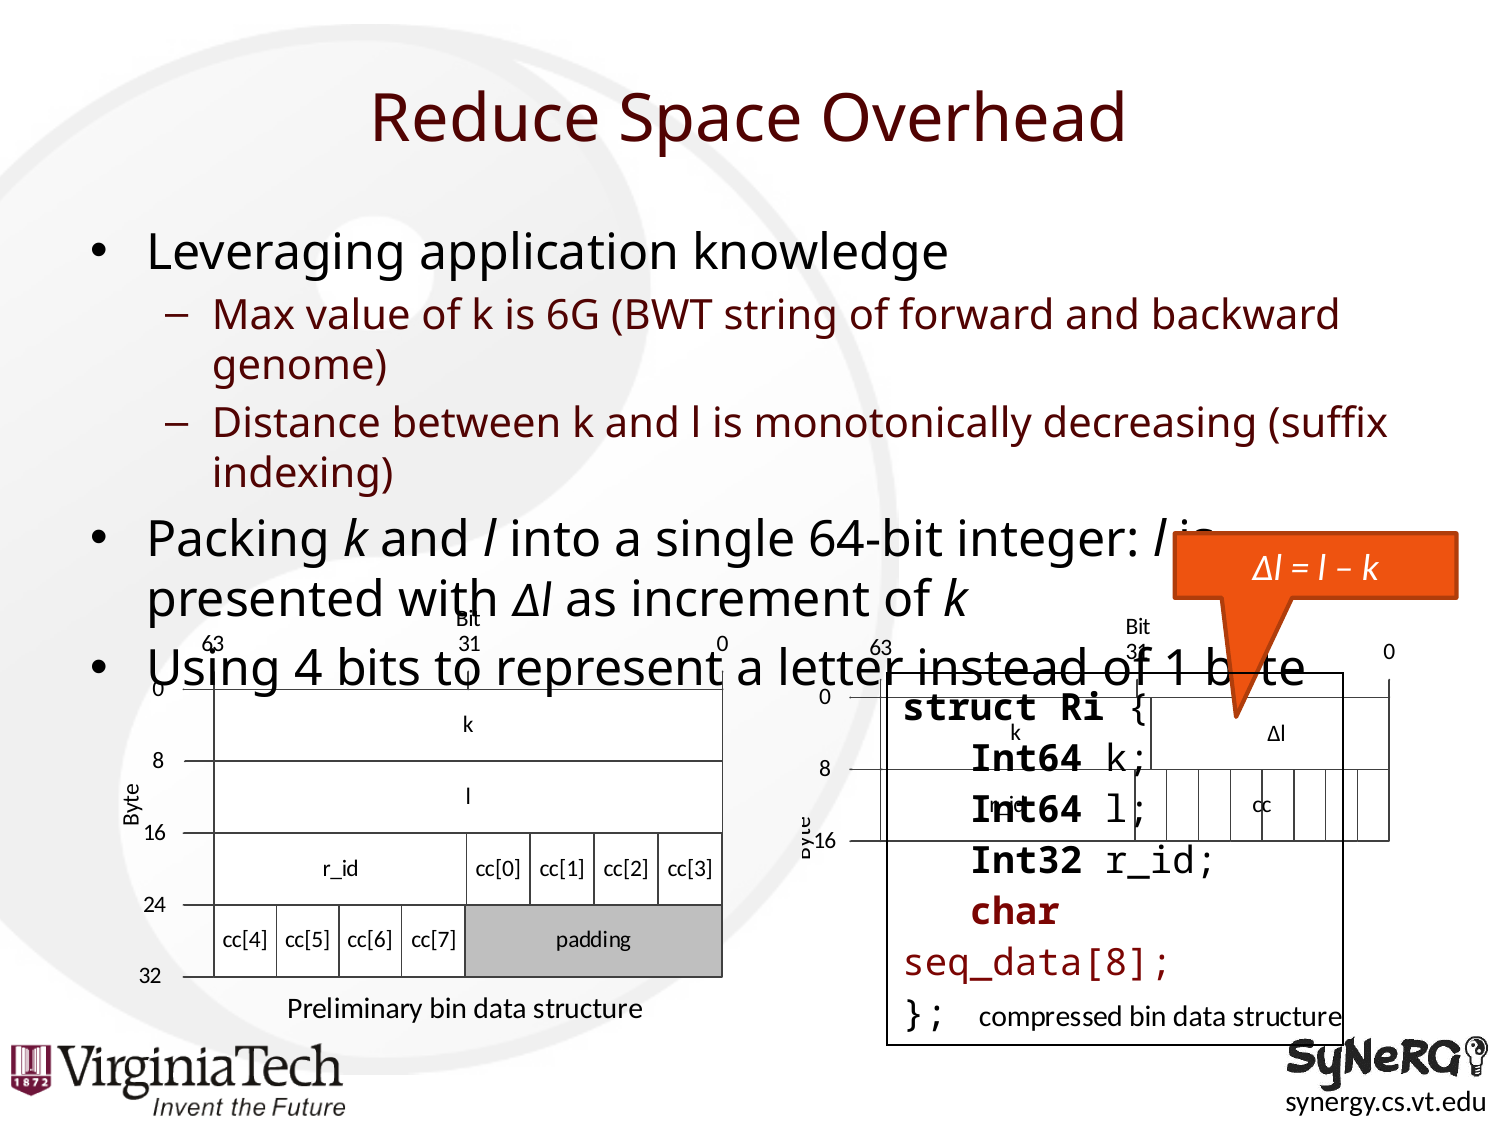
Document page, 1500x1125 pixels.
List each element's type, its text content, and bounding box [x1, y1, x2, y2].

picture [1, 596, 742, 1124]
list Leveraging application knowledge Max value of k is 6G (BWT string of forward and backward genome) Distance between k and l is monotonically decreasing (suffix indexing) Packing k and l into a single 64-bit integer: l is presented with Δl as increment of k Using 4 bits to represent a letter instead of 1 byte [75, 211, 1425, 1005]
text_box Δl = l – k [1172, 531, 1459, 603]
picture [802, 604, 1491, 1095]
title Reduce Space Overhead [75, 45, 1425, 185]
